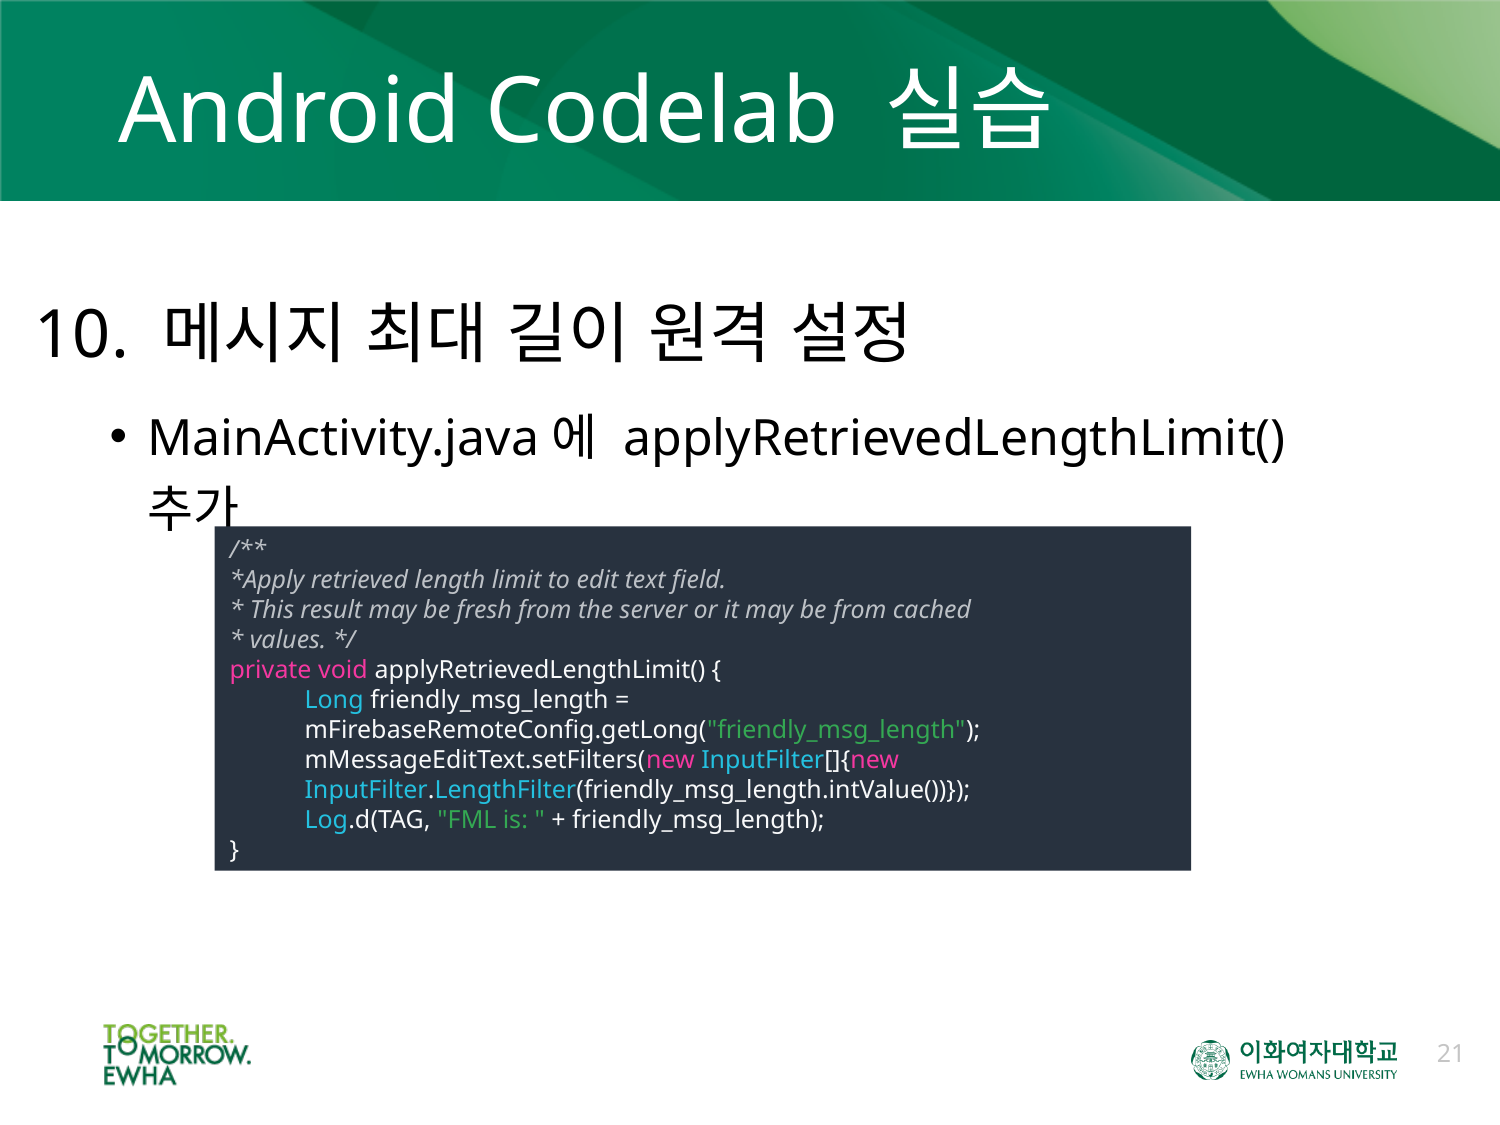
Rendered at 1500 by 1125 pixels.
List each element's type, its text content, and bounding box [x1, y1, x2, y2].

title Android Codelab 실습 [103, 4, 1397, 222]
slide_number 21 [1142, 1024, 1481, 1085]
list 10. 메시지 최대 길이 원격 설정 MainActivity.java에 applyRetrievedLengthLimit() 추가 [19, 267, 1387, 1052]
picture [103, 1052, 251, 1087]
picture [0, 0, 1500, 201]
text_box /** *Apply retrieved length limit to edit text field. * This result may be fresh from the server or it may be from cached * values. */ private void applyRetrievedLengthLimit() { Long friendly_msg_length = mFirebaseRemoteConfig.getLong("friendly_msg_length"); mMessageEditText.setFilters(new InputFilter[]{new InputFilter.LengthFilter(friendly_msg_length.intValue())}); Log.d(TAG, "FML is: " + friendly_msg_length); } [214, 526, 1192, 871]
